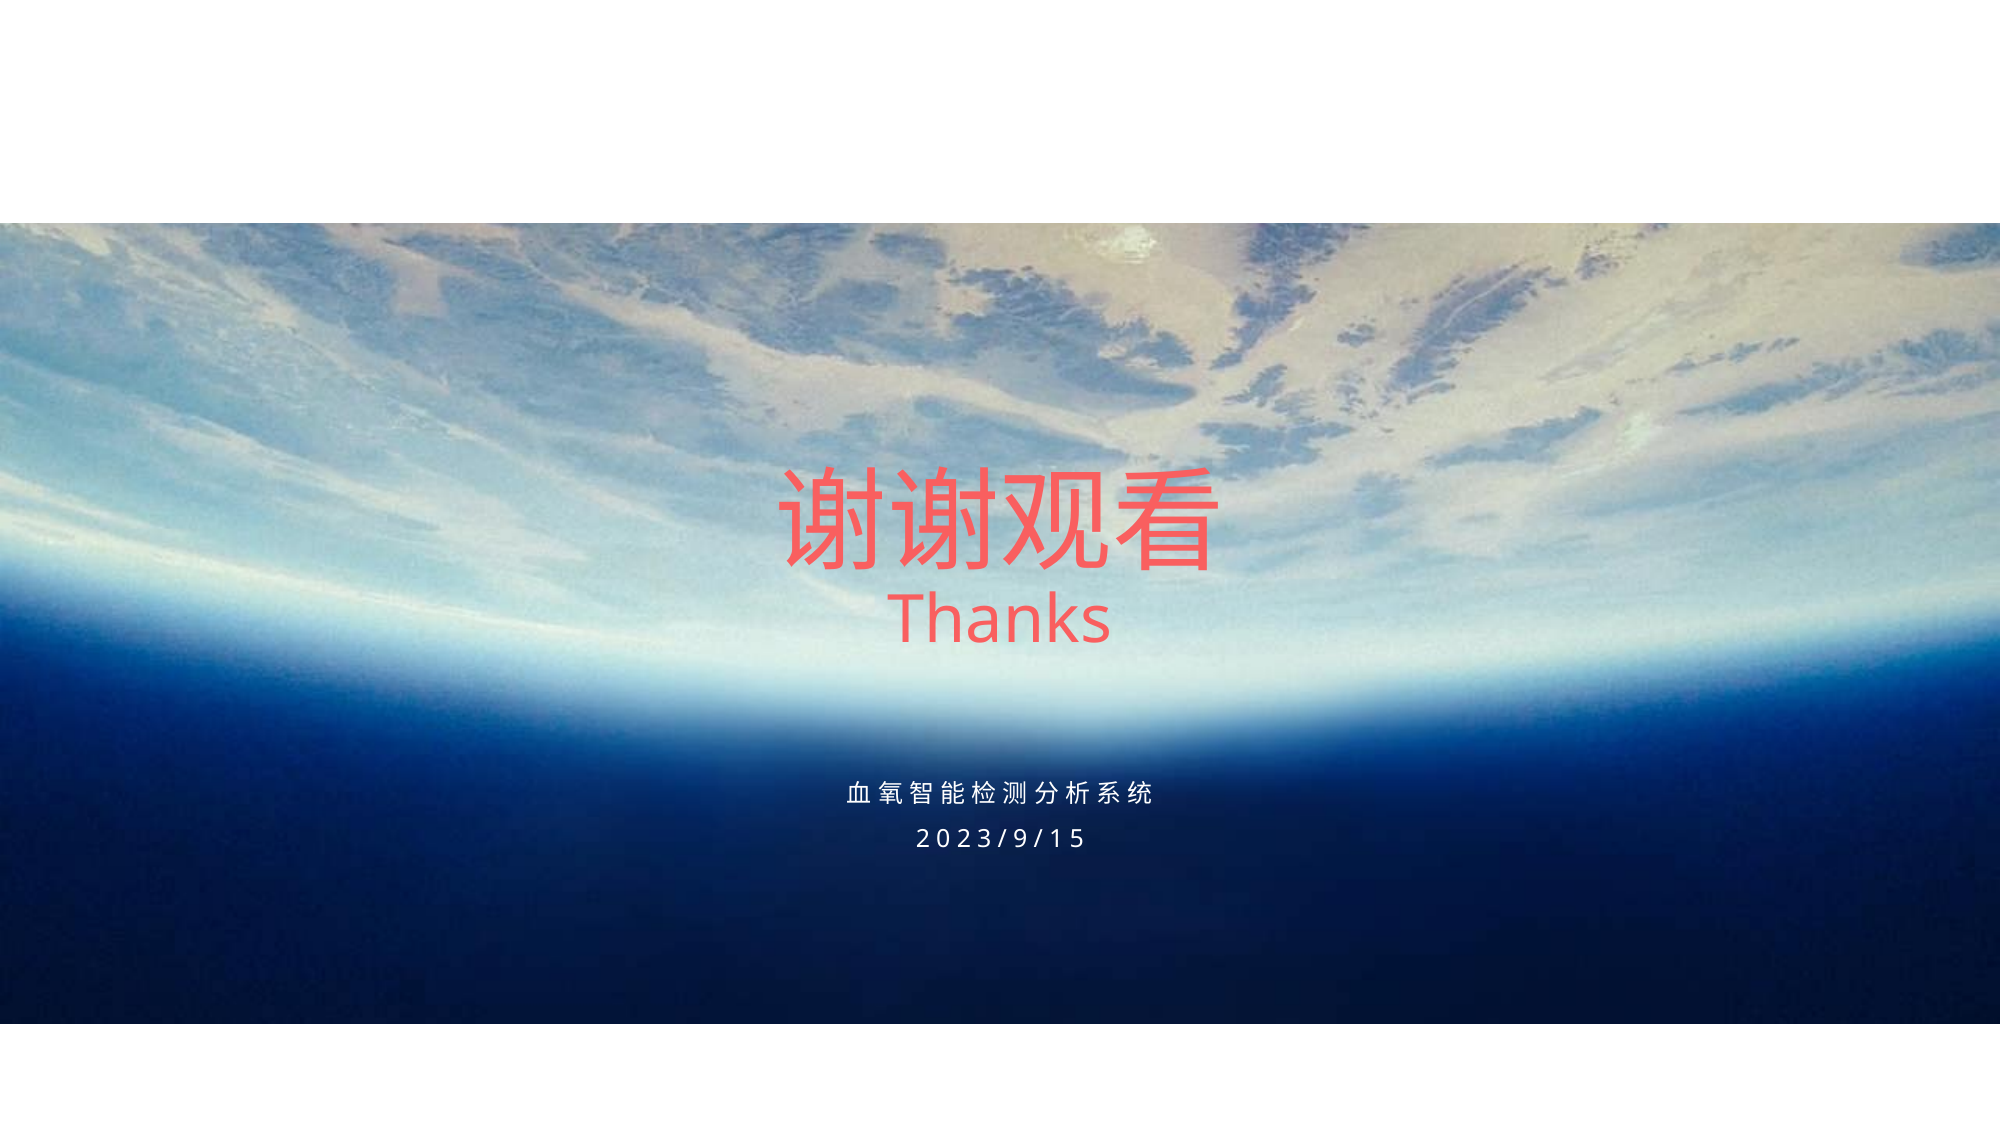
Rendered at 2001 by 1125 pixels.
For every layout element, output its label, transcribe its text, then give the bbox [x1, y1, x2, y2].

title 谢谢观看 Thanks [110, 344, 1890, 665]
list 2023/9/15 [110, 819, 1890, 870]
picture [0, 223, 2000, 1024]
list 血氧智能检测分析系统 [110, 770, 1890, 819]
